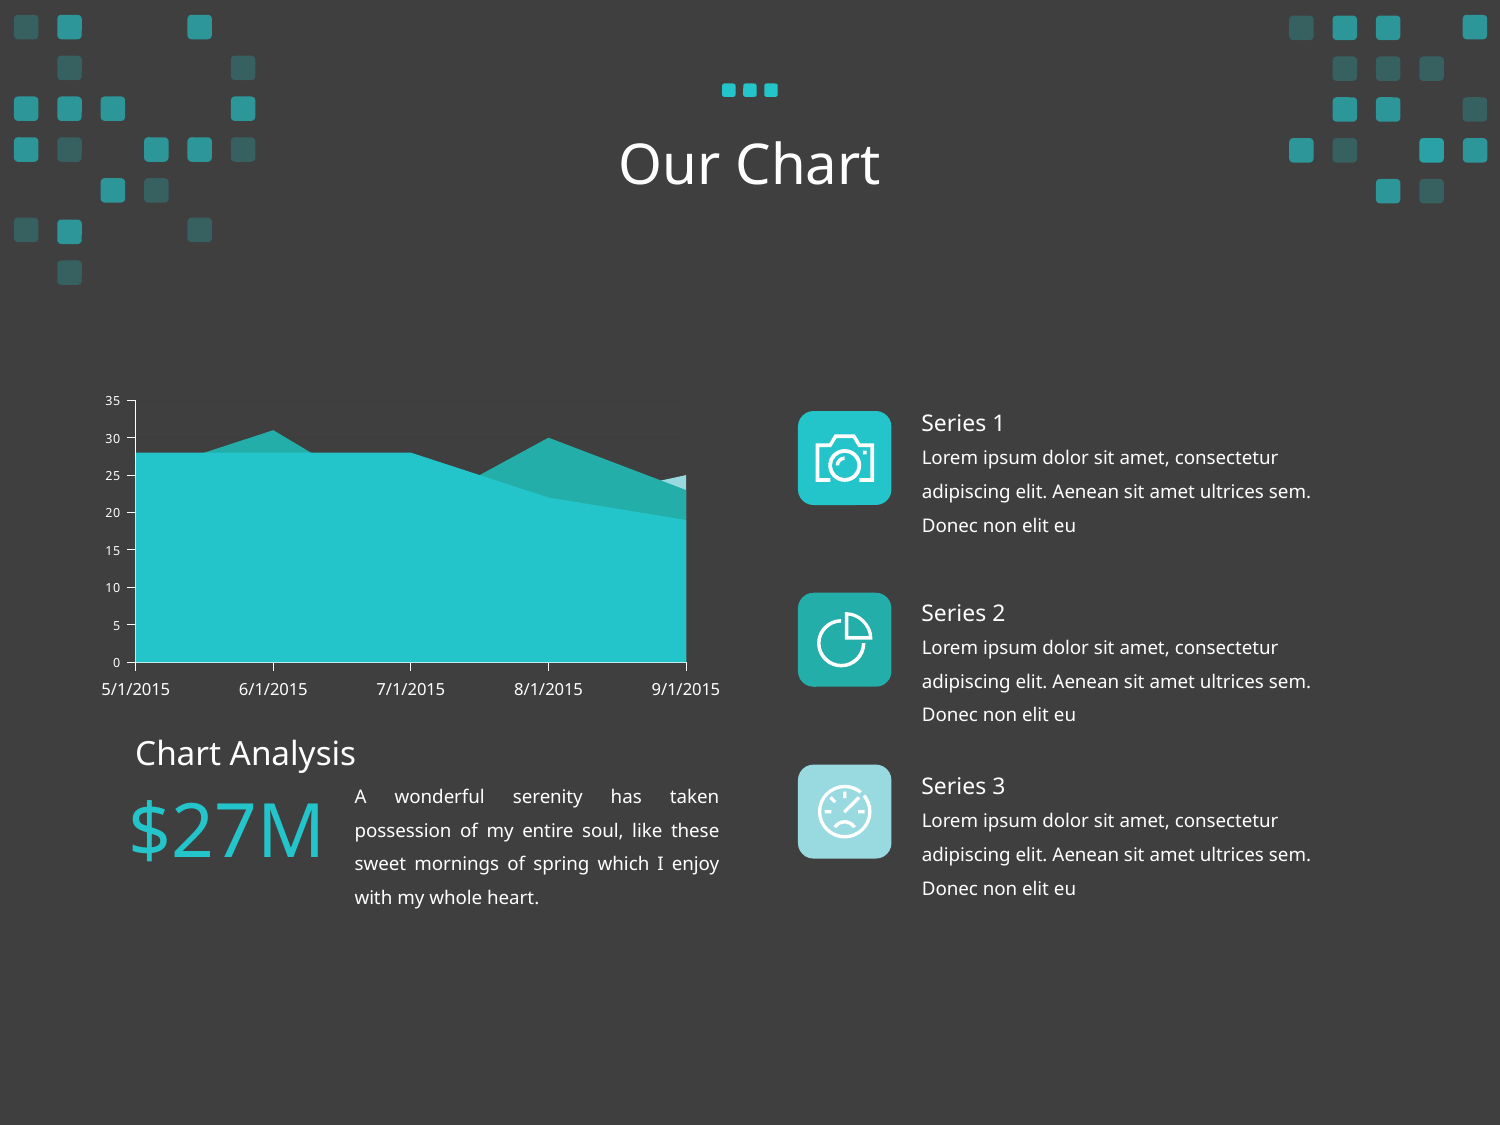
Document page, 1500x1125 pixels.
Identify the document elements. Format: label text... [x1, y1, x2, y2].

text_box Series 3 [906, 764, 1021, 807]
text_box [817, 784, 872, 839]
text_box Series 1 [906, 400, 1021, 443]
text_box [722, 83, 778, 97]
text_box $27M [113, 775, 339, 881]
text_box Series 2 [906, 591, 1021, 634]
text_box [797, 411, 892, 506]
text_box [797, 764, 892, 859]
text_box Lorem ipsum dolor sit amet, consectetur adipiscing elit. Aenean sit amet ultrices sem. Donec non elit eu [907, 790, 1376, 907]
text_box Lorem ipsum dolor sit amet, consectetur adipiscing elit. Aenean sit amet ultrices sem. Donec non elit eu [907, 427, 1376, 544]
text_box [817, 612, 873, 668]
chart [88, 385, 734, 707]
text_box Chart Analysis [120, 725, 372, 775]
text_box A wonderful serenity has taken possession of my entire soul, like these sweet mornings of spring which I enjoy with my whole heart. [339, 765, 734, 916]
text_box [815, 434, 874, 482]
title Our Chart [256, 57, 1397, 276]
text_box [13, 14, 256, 285]
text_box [1289, 14, 1488, 204]
text_box [797, 592, 892, 687]
text_box Lorem ipsum dolor sit amet, consectetur adipiscing elit. Aenean sit amet ultrices sem. Donec non elit eu [907, 616, 1376, 733]
